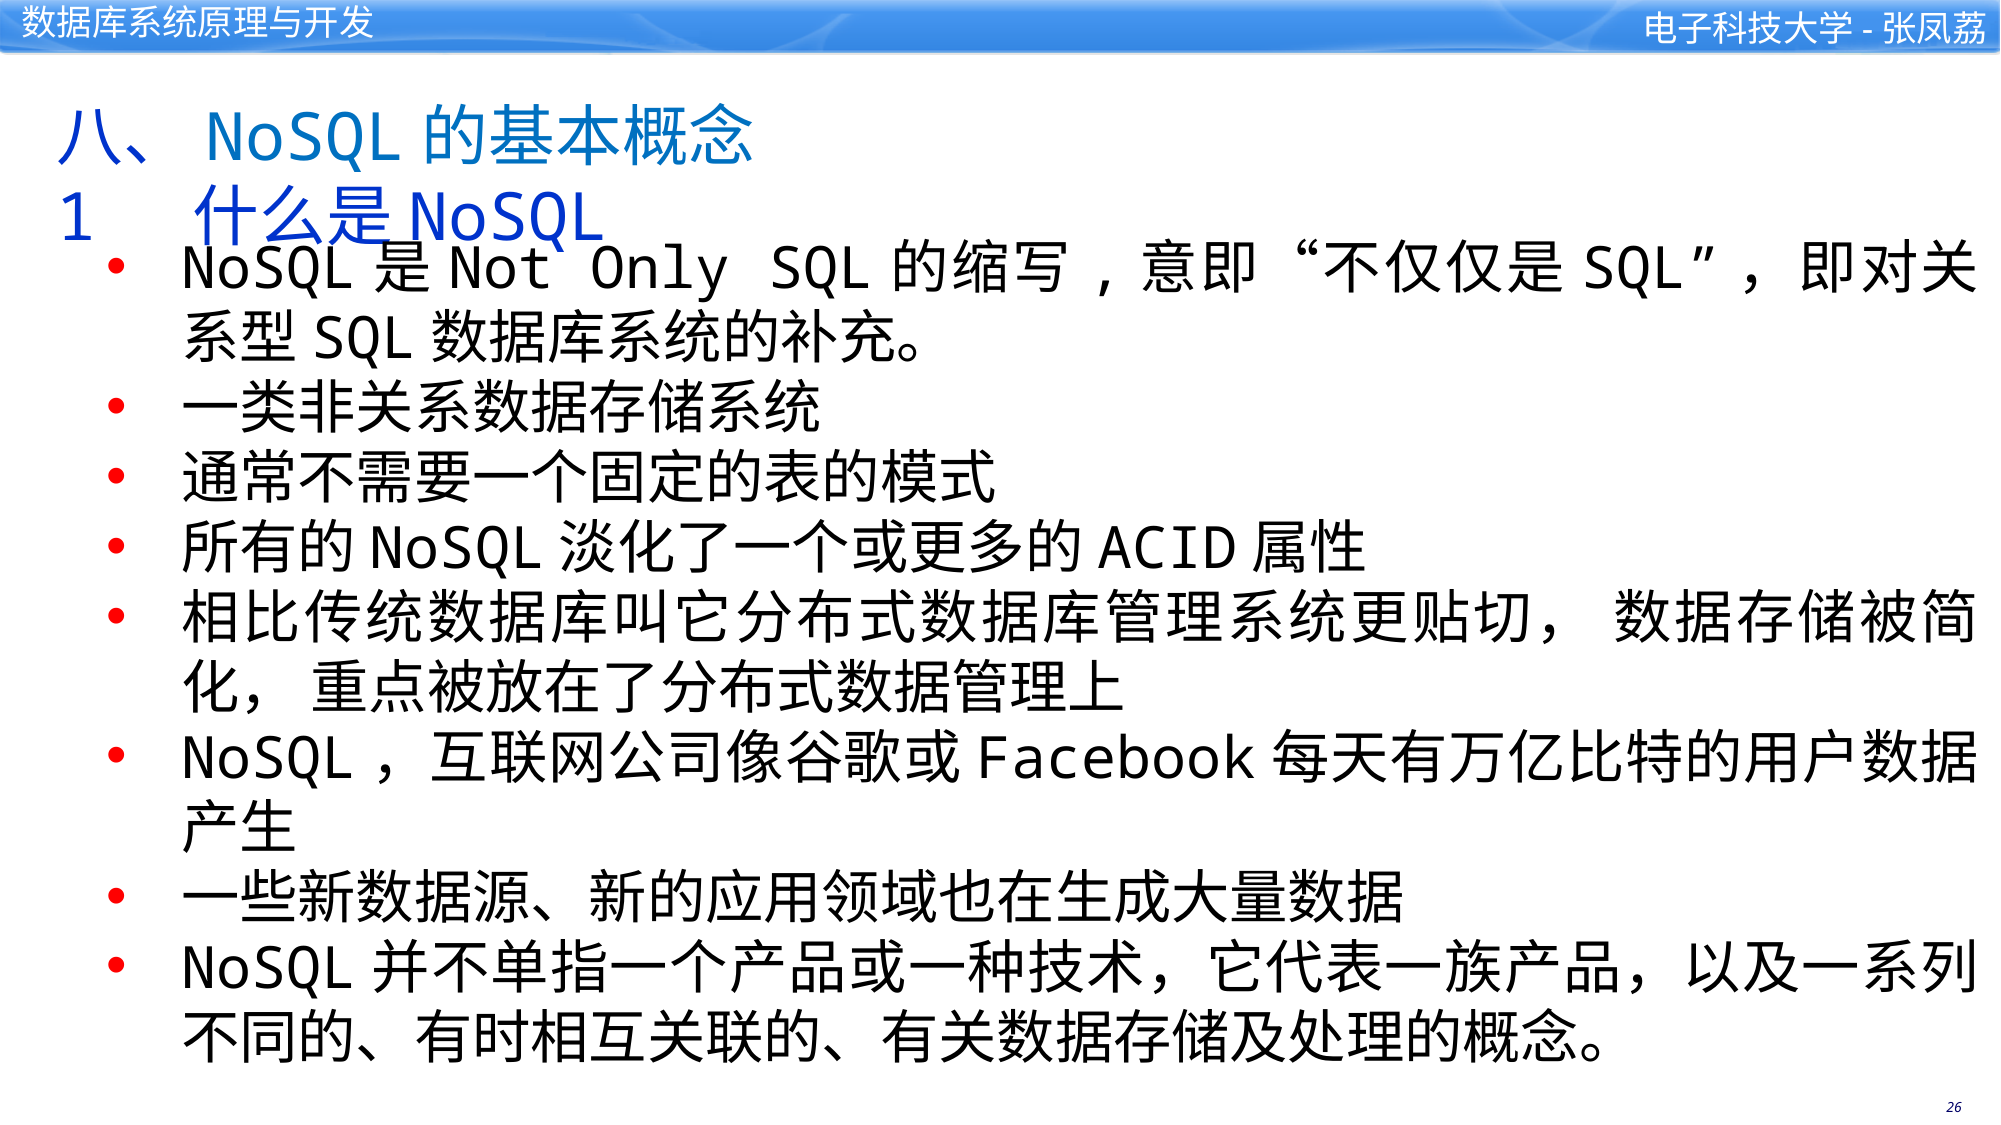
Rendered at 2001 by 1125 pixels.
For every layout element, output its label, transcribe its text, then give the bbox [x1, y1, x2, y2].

text_box 八、NoSQL的基本概念 1 什么是NoSQL [37, 84, 1130, 264]
picture [0, 0, 2000, 55]
text_box NoSQL是Not Only SQL的缩写,意即“不仅仅是SQL”，即对关系型SQL数据库系统的补充。 一类非关系数据存储系统 通常不需要一个固定的表的模式 所有的NoSQL淡化了一个或更多的ACID属性 相比传统数据库叫它分布式数据库管理系统更贴切， 数据存储被简化， 重点被放在了分布式数据管理上 NoSQL，互联网公司像谷歌或Facebook每天有万亿比特的用户数据产生 一些新数据源、新的应用领域也在生成大量数据 NoSQL并不单指一个产品或一种技术，它代表一族产品，以及一系列不同的、有时相互关联的、有关数据存储及处理的概念。 [85, 219, 2000, 1081]
